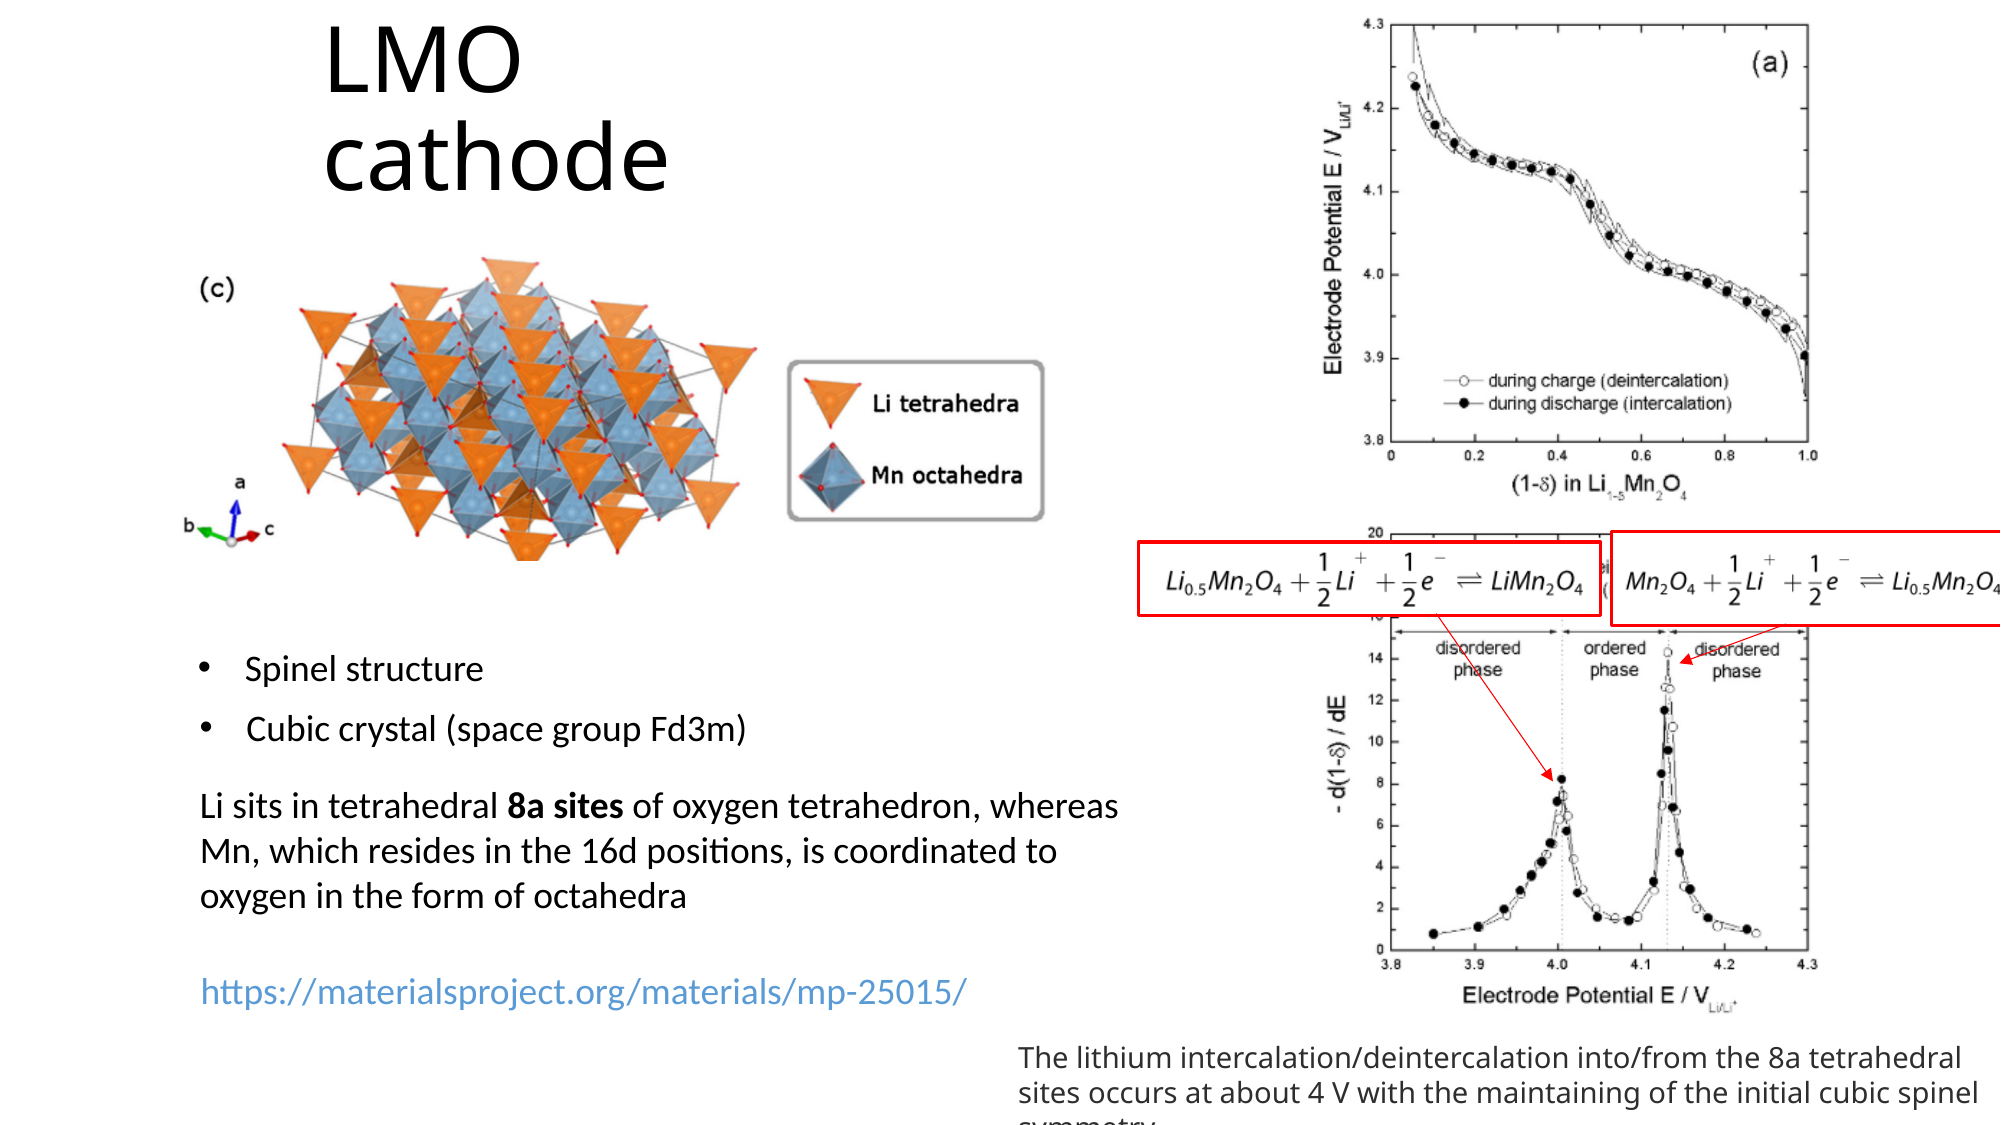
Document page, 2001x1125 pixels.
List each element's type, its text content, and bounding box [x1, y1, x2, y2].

text_box Cubic crystal (space group Fd3m) [184, 696, 763, 756]
picture [151, 254, 1054, 561]
text_box https://materialsproject.org/materials/mp-25015/ [185, 959, 983, 1020]
text_box The lithium intercalation/deintercalation into/from the 8a tetrahedral sites occurs at about 4 V with the maintaining of the initial cubic spinel symmetry. [1003, 1031, 2000, 1125]
text_box Spinel structure [183, 636, 500, 697]
title LMO cathode [307, 3, 904, 221]
text_box Li sits in tetrahedral 8a sites of oxygen tetrahedron, whereas Mn, which resides in the 16d positions, is coordinated to oxygen in the form of octahedra [185, 774, 1140, 924]
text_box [1140, 3, 2000, 1037]
